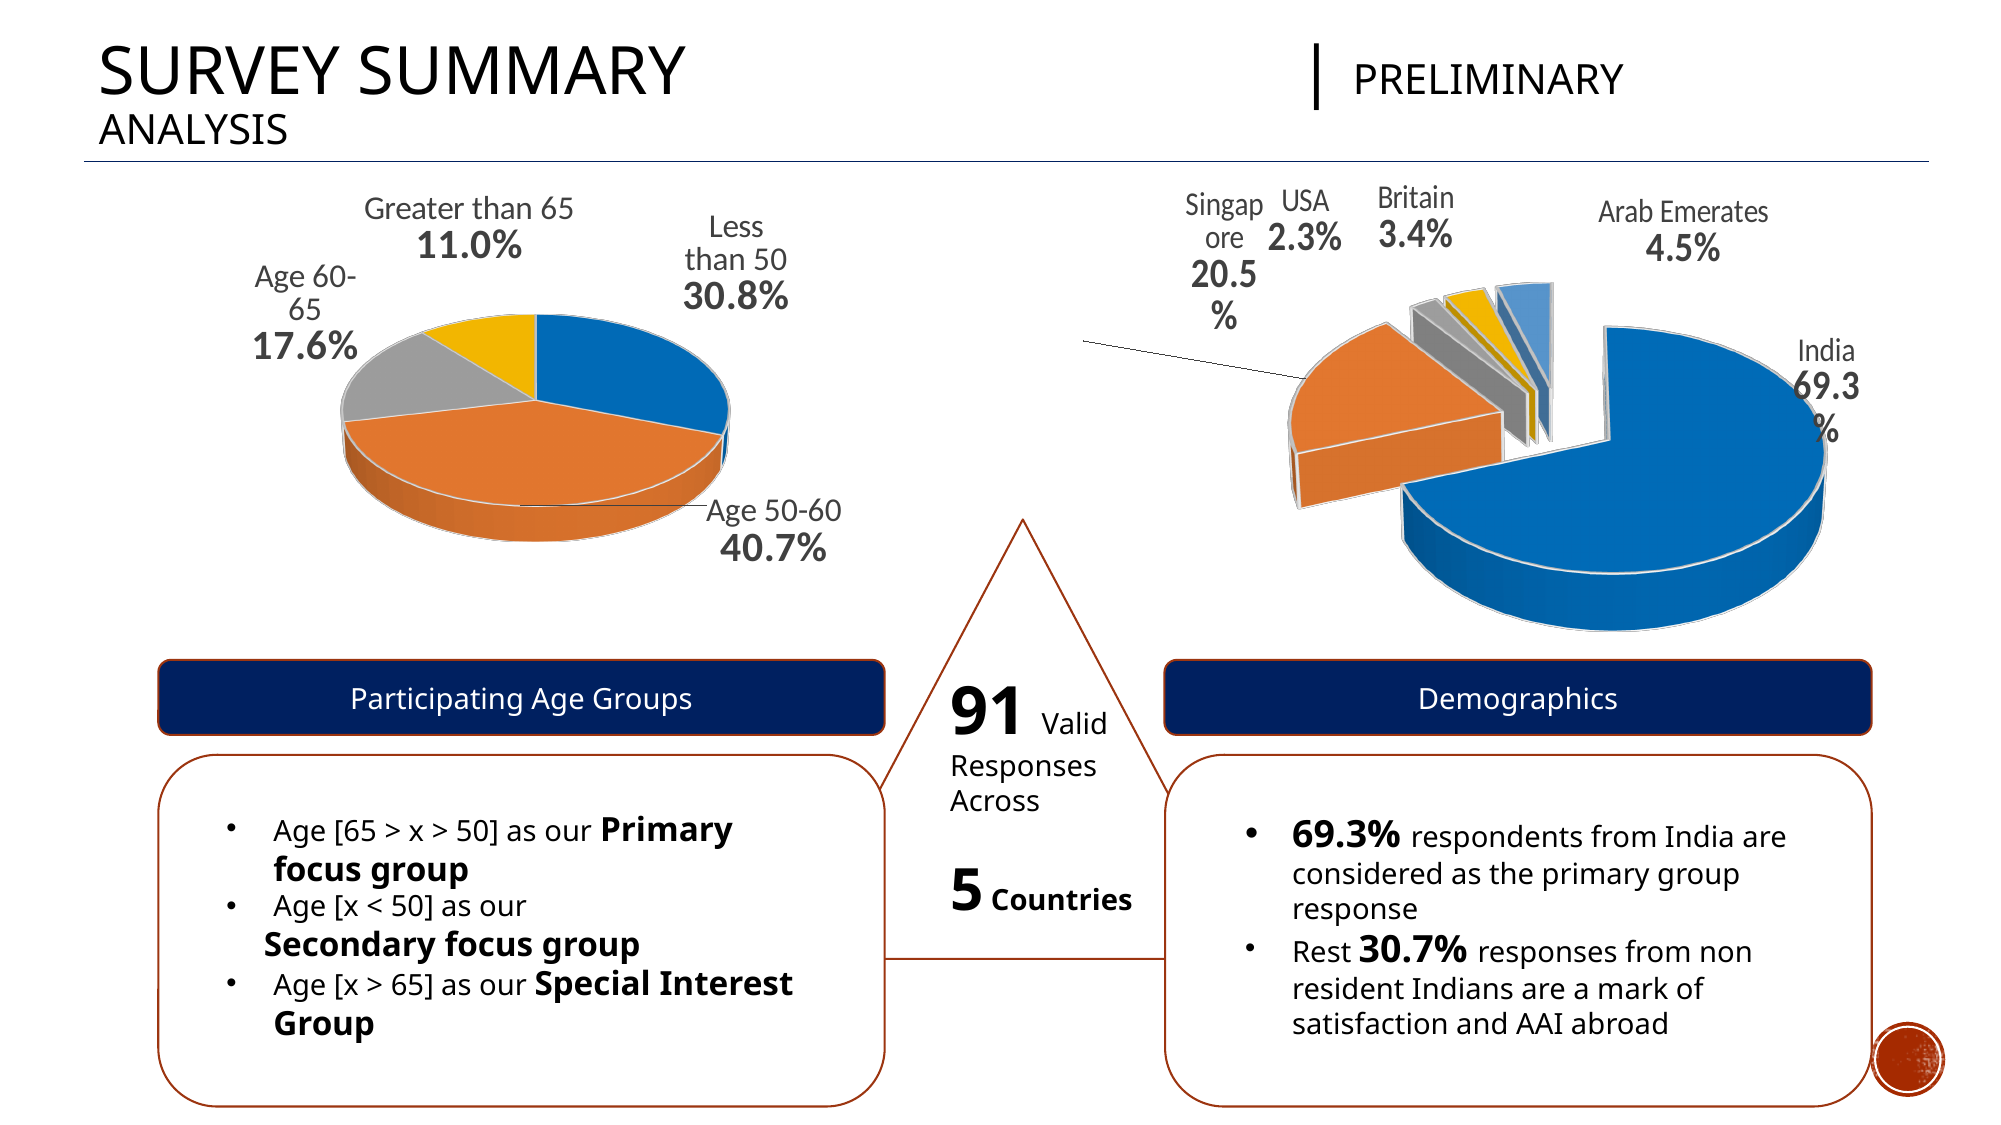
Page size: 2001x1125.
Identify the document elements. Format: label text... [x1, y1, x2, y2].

text_box [1164, 753, 1873, 1108]
text_box Participating Age Groups [157, 658, 886, 736]
chart [1085, 175, 1928, 685]
text_box [947, 518, 1082, 660]
text_box [157, 753, 886, 1108]
text_box 69.3% respondents from India are considered as the primary group response Rest 30.7% responses from non resident Indians are a mark of satisfaction and AAI abroad [1230, 803, 1850, 1048]
text_box [880, 682, 1164, 960]
chart [201, 175, 884, 686]
title Survey Summary | Preliminary Analysis [83, 66, 1734, 124]
text_box 91 Valid Responses Across 5 Countries [935, 660, 1165, 930]
text_box Demographics [1165, 688, 1873, 736]
text_box Age [65 > x > 50] as our Primary focus group Age [x < 50] as our Secondary focus group Age [x > 65] as our Special Interest Group [211, 800, 832, 1050]
